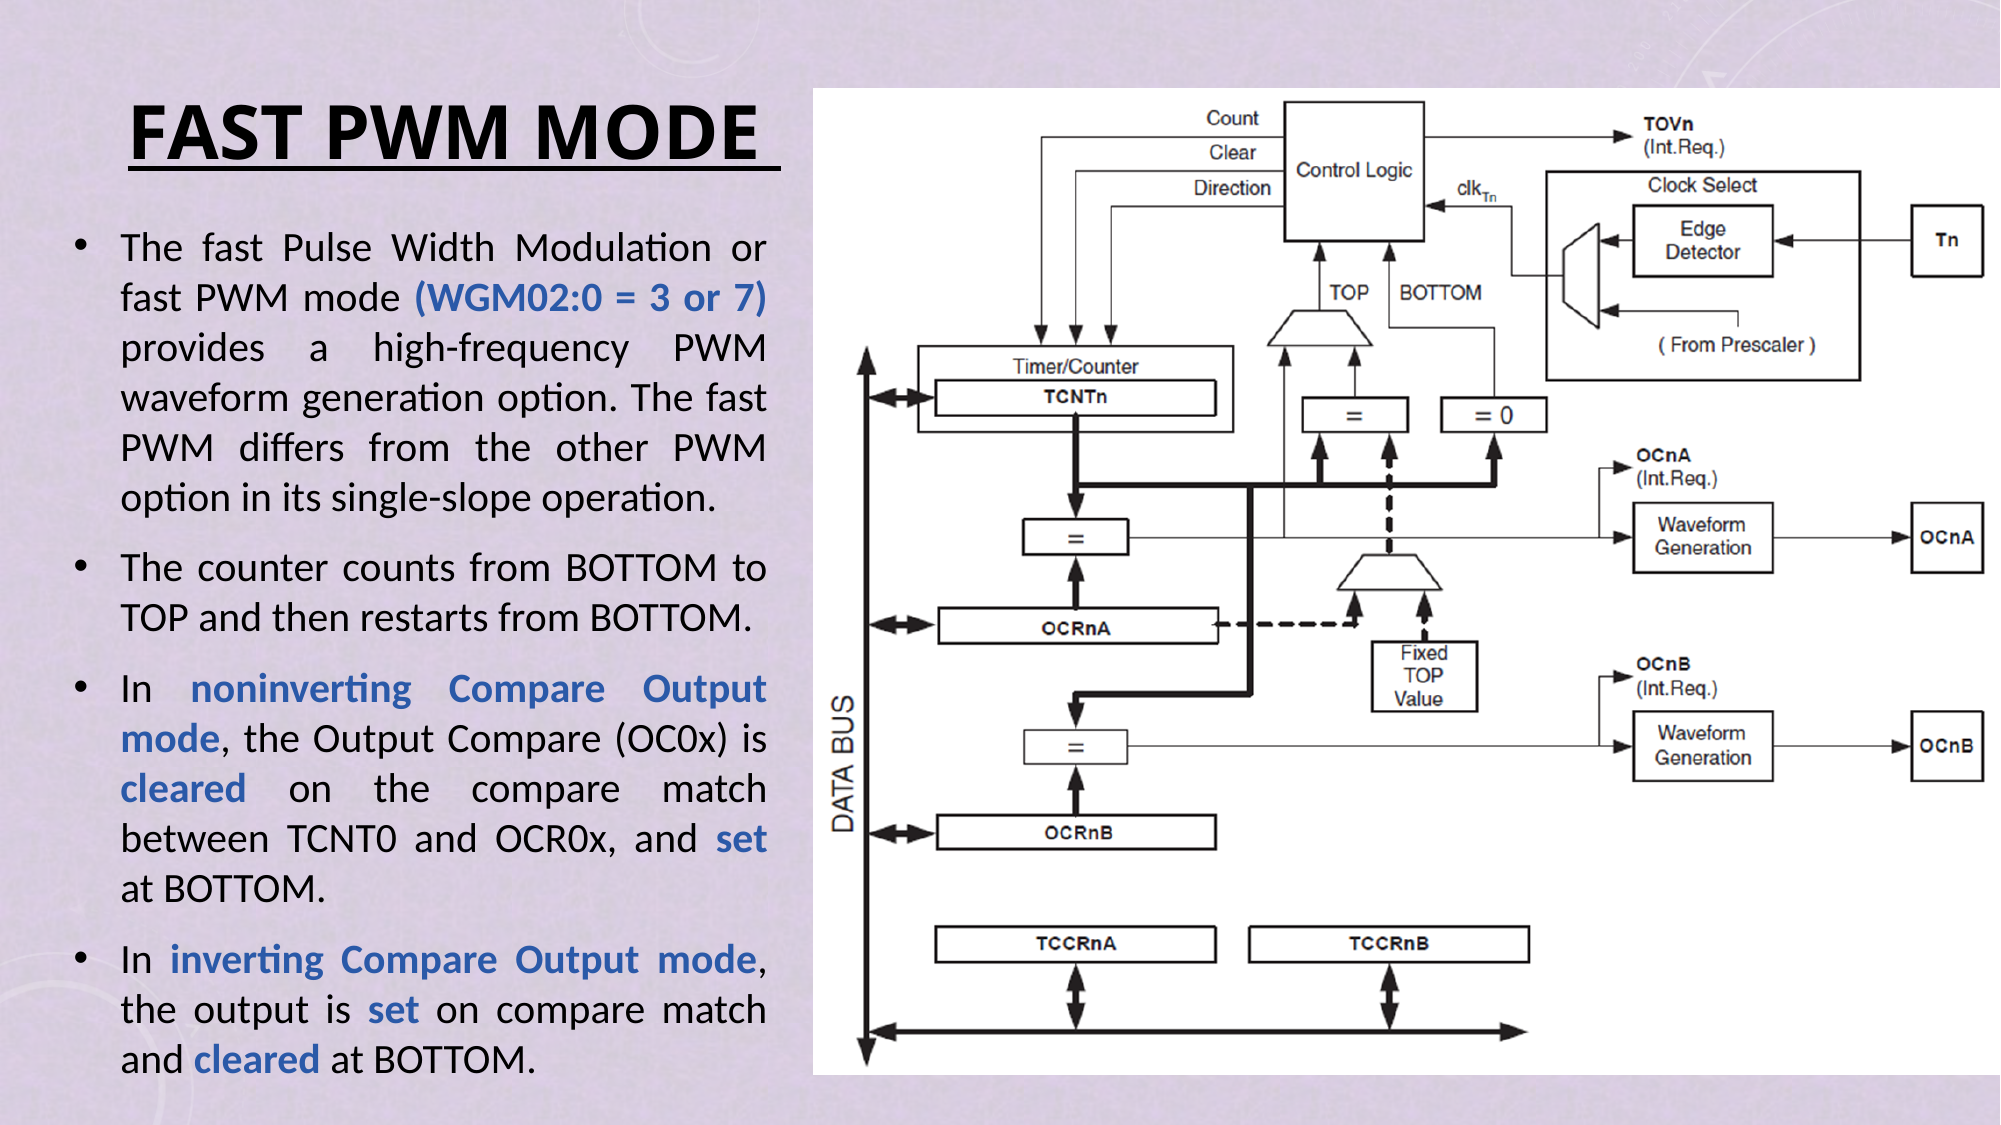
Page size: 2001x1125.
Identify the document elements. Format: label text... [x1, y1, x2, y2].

list The fast Pulse Width Modulation or fast PWM mode (WGM02:0 = 3 or 7) provides a high-frequency PWM waveform generation option. The fast PWM differs from the other PWM option in its single-slope operation. The counter counts from BOTTOM to TOP and then restarts from BOTTOM. In noninverting Compare Output mode, the Output Compare (OC0x) is cleared on the compare match between TCNT0 and OCR0x, and set at BOTTOM. In inverting Compare Output mode, the output is set on compare match and cleared at BOTTOM. [58, 187, 783, 1115]
title Fast PWM Mode [112, 57, 1144, 203]
picture [0, 0, 2000, 1125]
